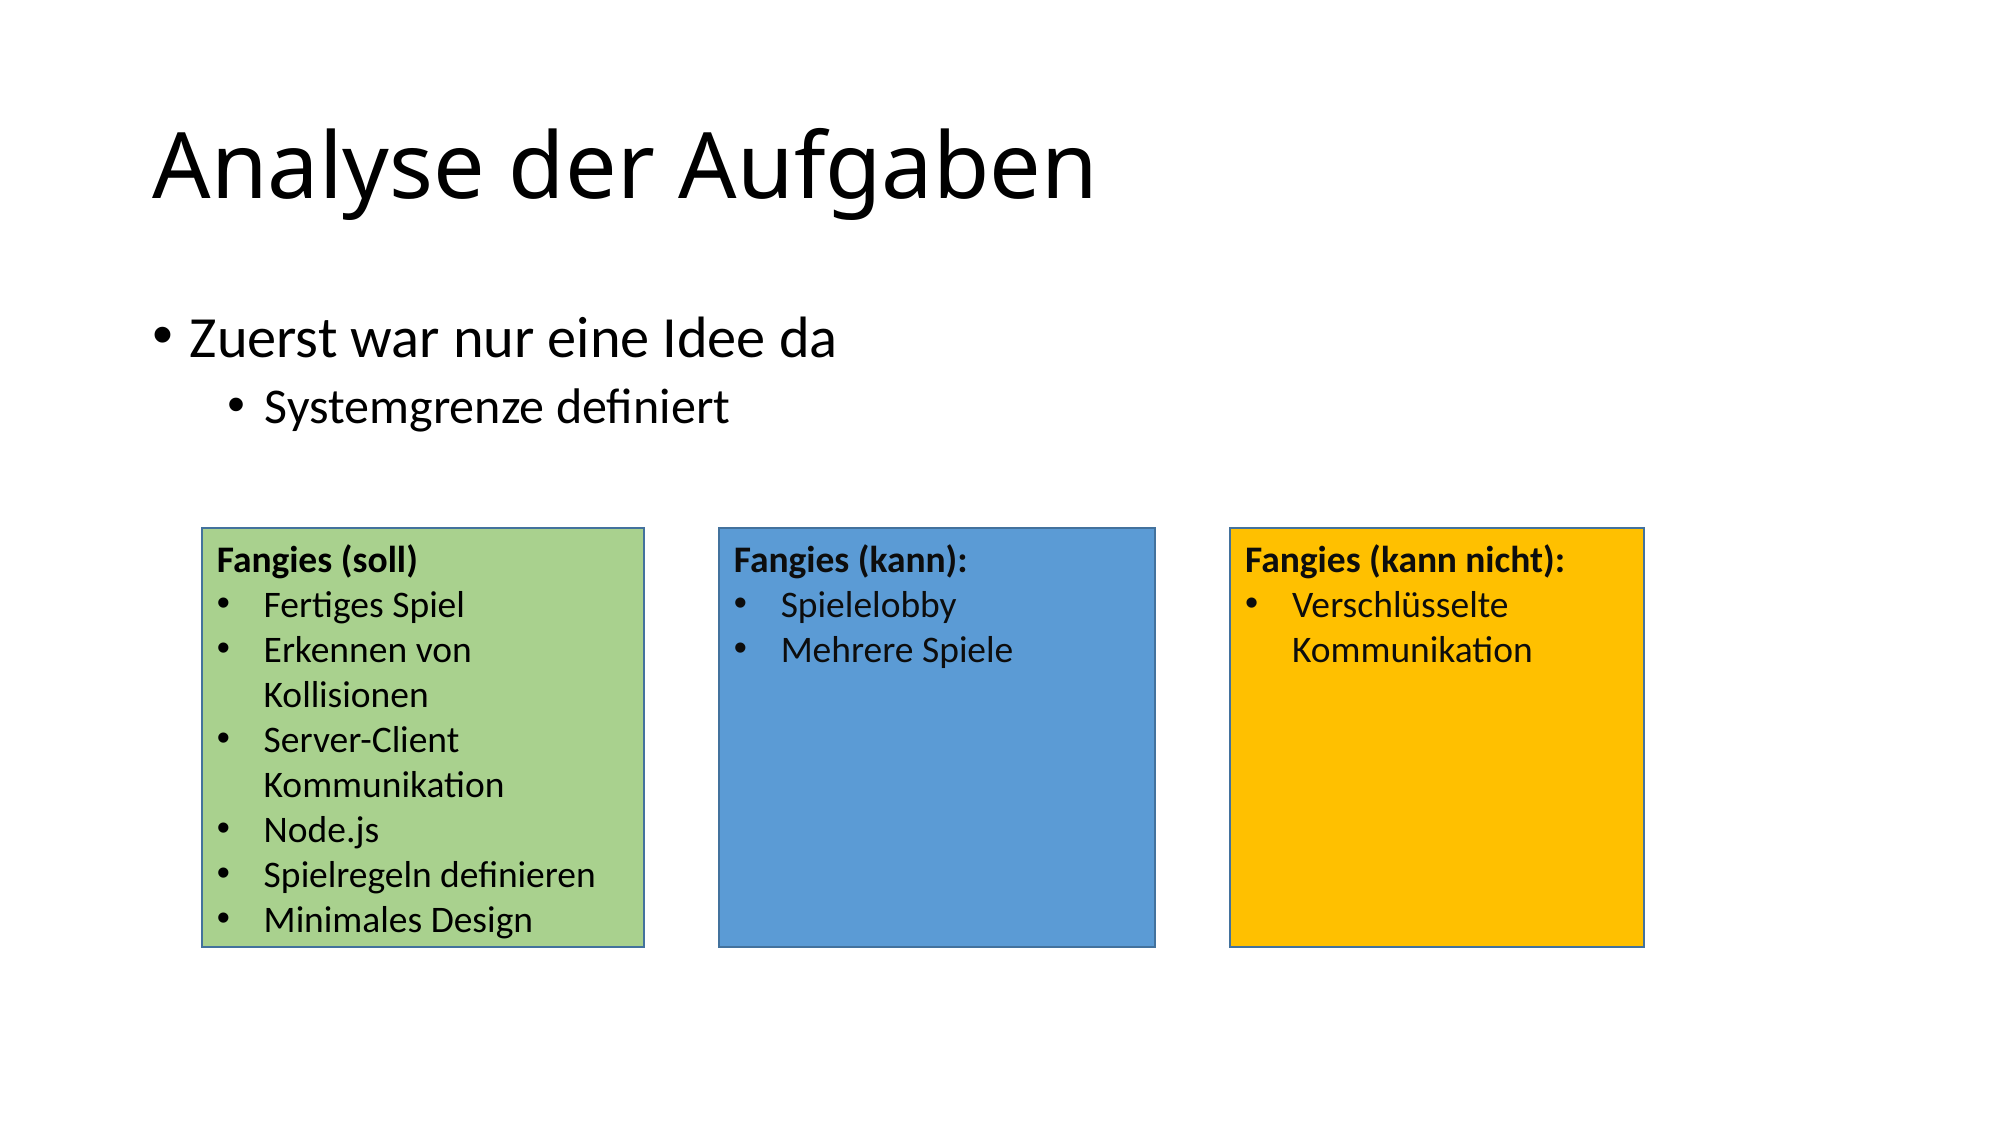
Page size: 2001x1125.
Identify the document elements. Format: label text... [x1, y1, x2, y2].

text_box Fangies (kann nicht): Verschlüsselte Kommunikation [1229, 527, 1645, 948]
title Analyse der Aufgaben [137, 59, 1863, 278]
text_box Fangies (soll) Fertiges Spiel Erkennen von Kollisionen Server-Client Kommunikation Node.js Spielregeln definieren Minimales Design [201, 527, 645, 948]
list Zuerst war nur eine Idee da Systemgrenze definiert [137, 299, 1863, 1014]
text_box Fangies (kann): Spielelobby Mehrere Spiele [718, 527, 1156, 948]
